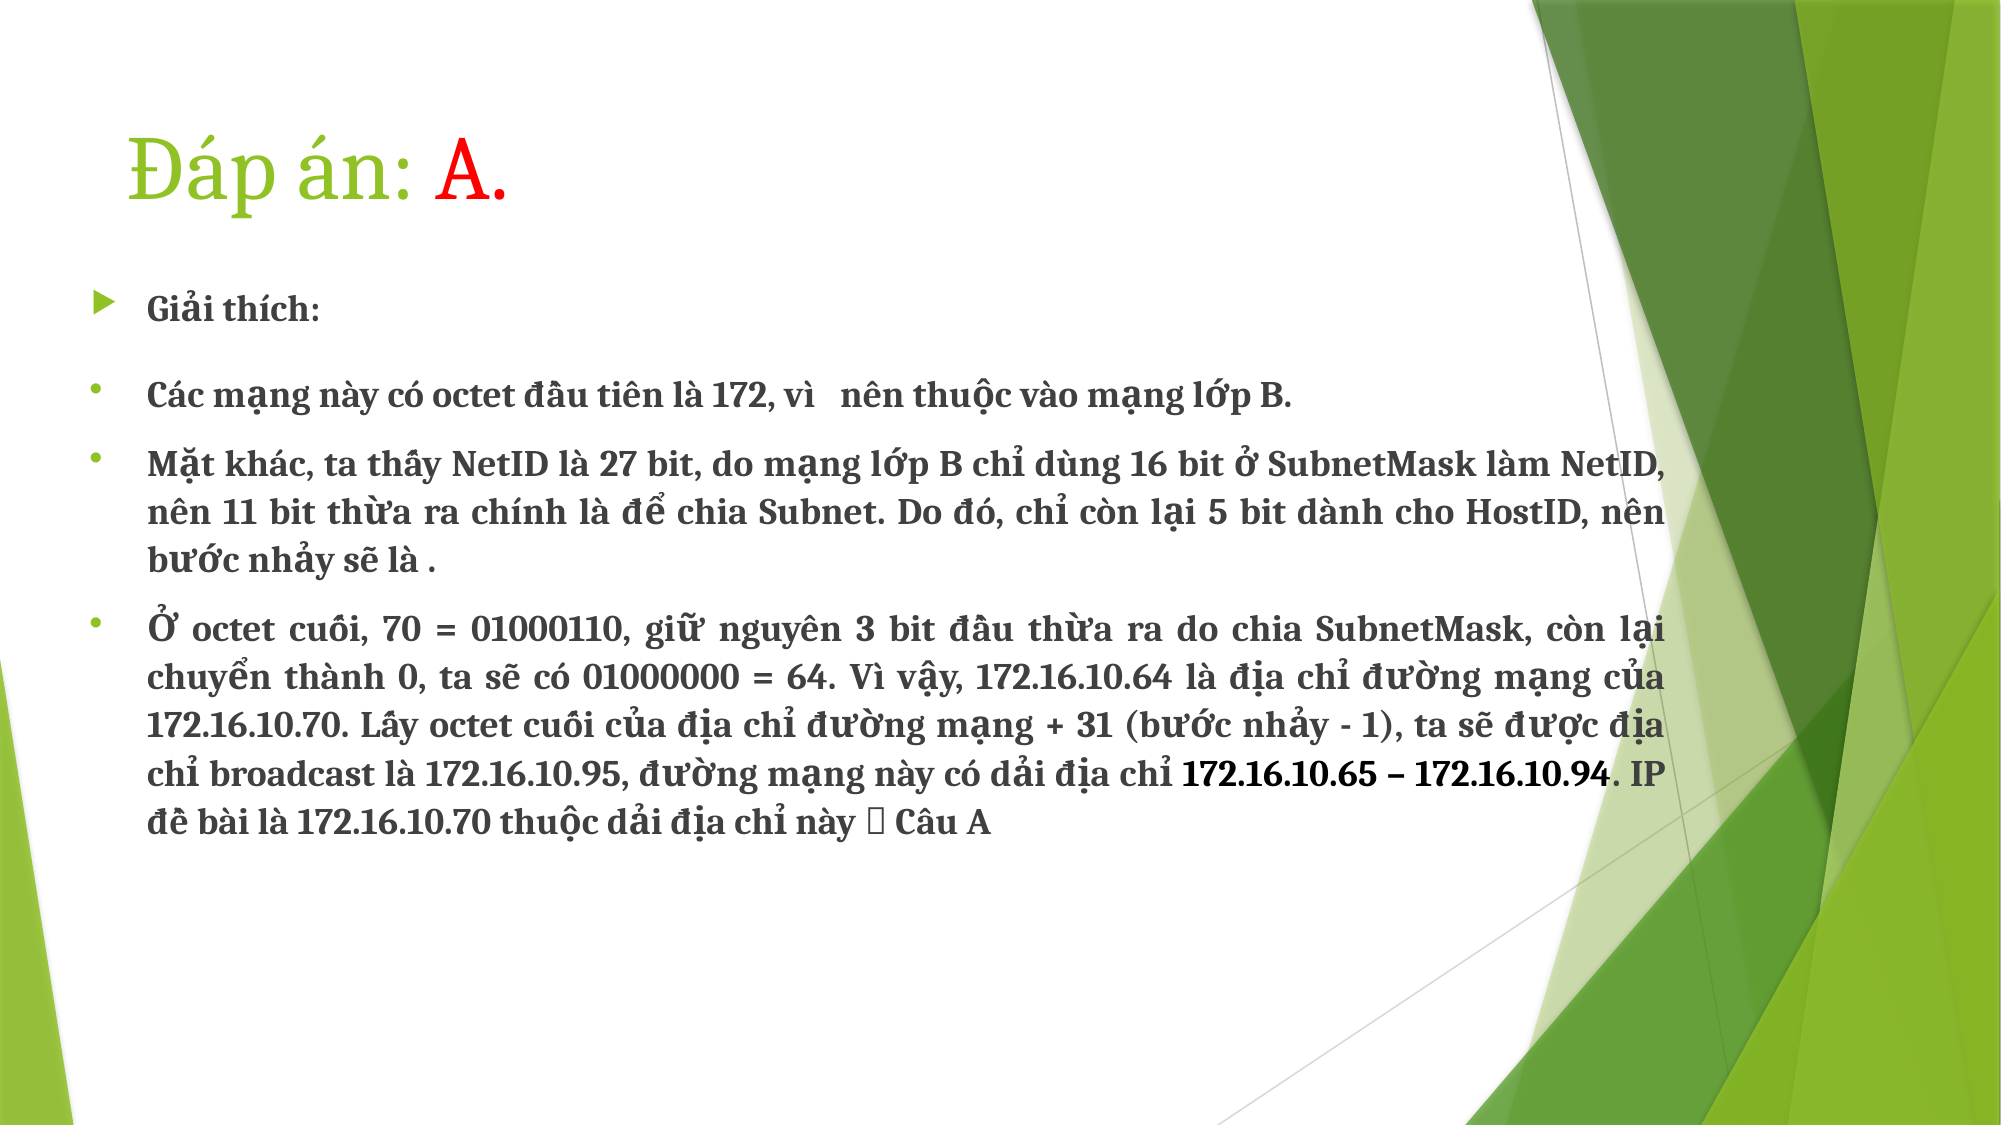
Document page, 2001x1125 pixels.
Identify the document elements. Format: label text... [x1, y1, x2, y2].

title Đáp án: A. [111, 99, 1522, 317]
